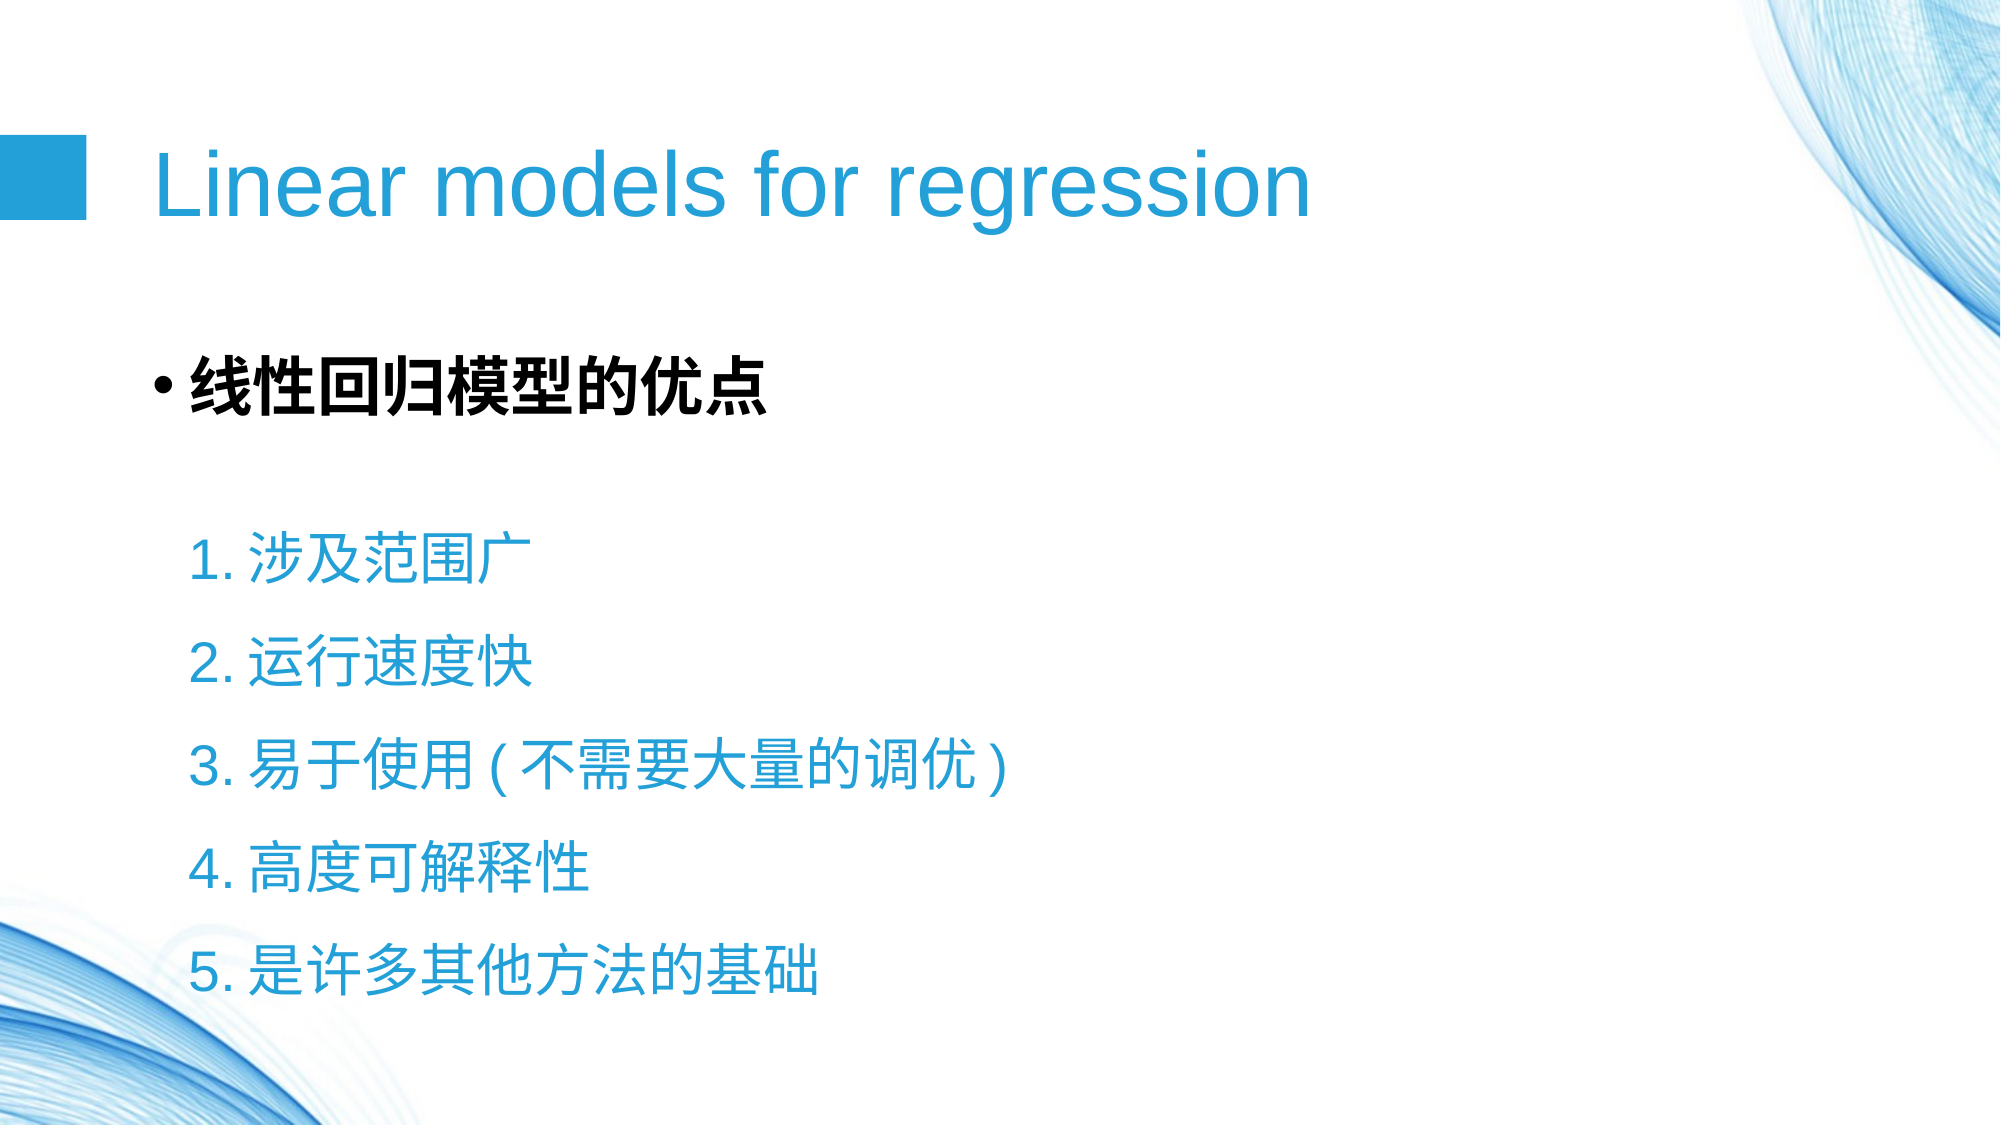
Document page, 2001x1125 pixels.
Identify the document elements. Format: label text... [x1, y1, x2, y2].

list 线性回归模型的优点 1.涉及范围广 2.运行速度快 3.易于使用(不需要大量的调优) 4.高度可解释性 5.是许多其他方法的基础 [137, 299, 1827, 1014]
picture [0, 0, 2001, 1125]
title Linear models for regression [137, 59, 1863, 278]
